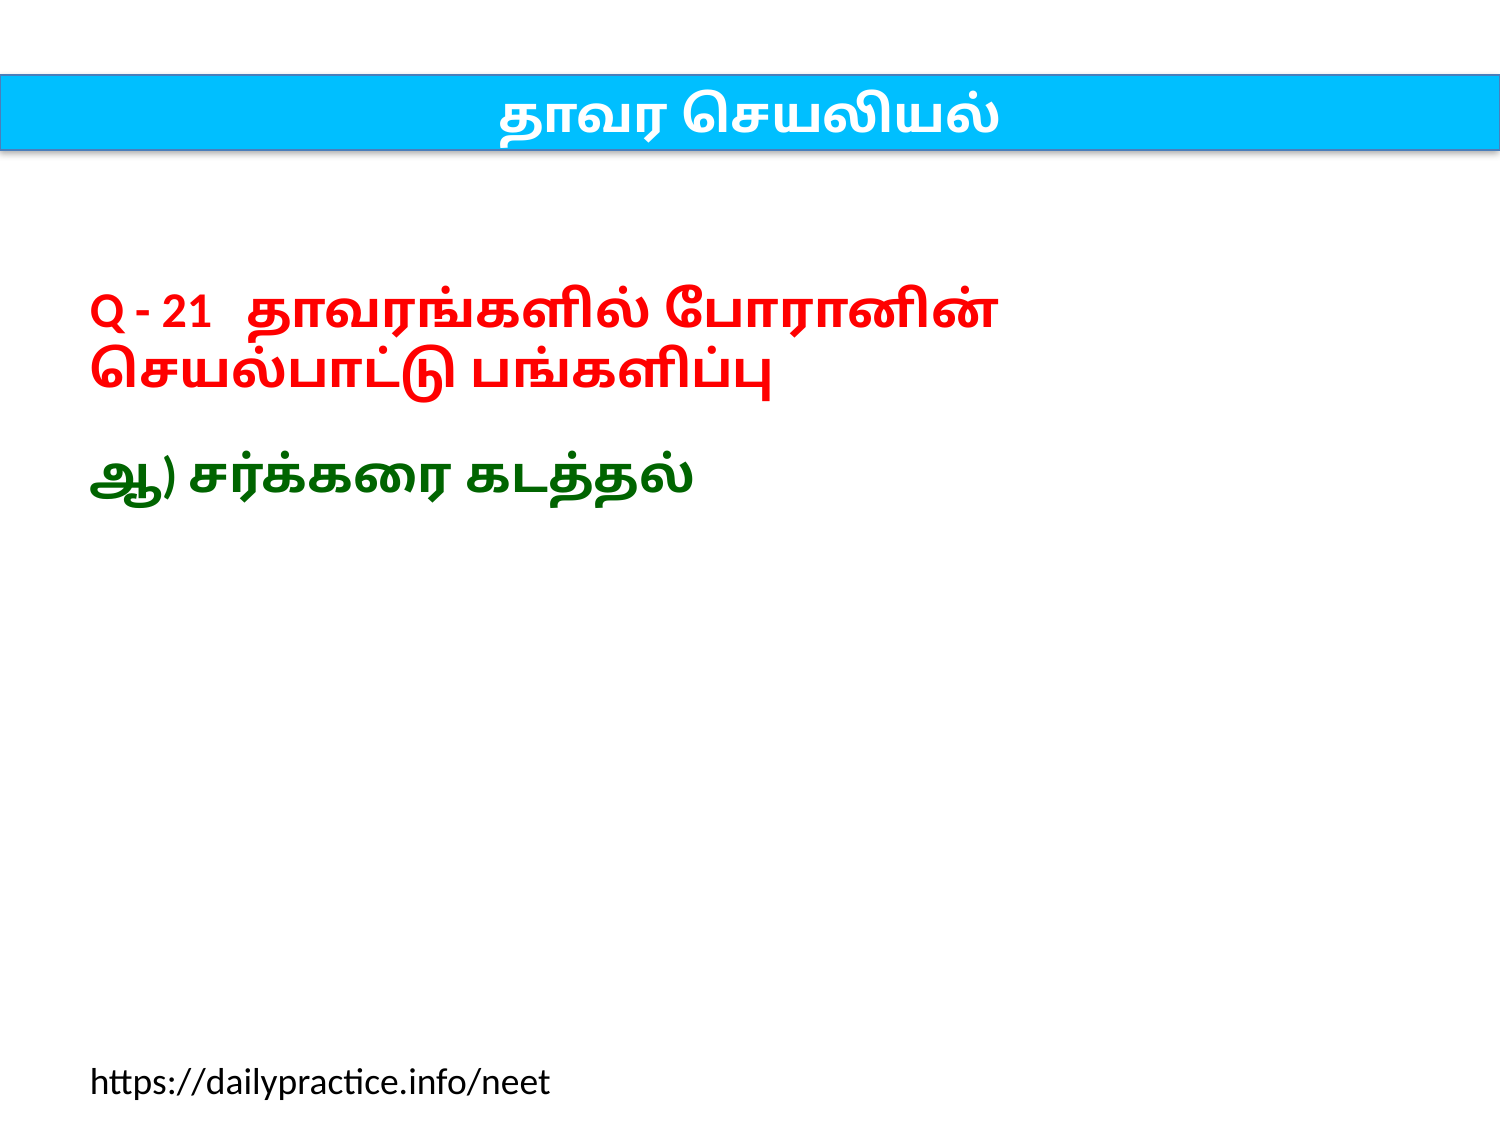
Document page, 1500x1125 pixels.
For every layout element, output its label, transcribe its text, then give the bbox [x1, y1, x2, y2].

text_box https://dailypractice.info/neet [74, 1049, 675, 1110]
text_box Q - 21 தாவரங்களில் போரானின் செயல்பாட்டு பங்களிப்பு ஆ) சர்க்கரை கடத்தல் [74, 224, 1275, 510]
text_box தாவர செயலியல் [0, 74, 1500, 151]
